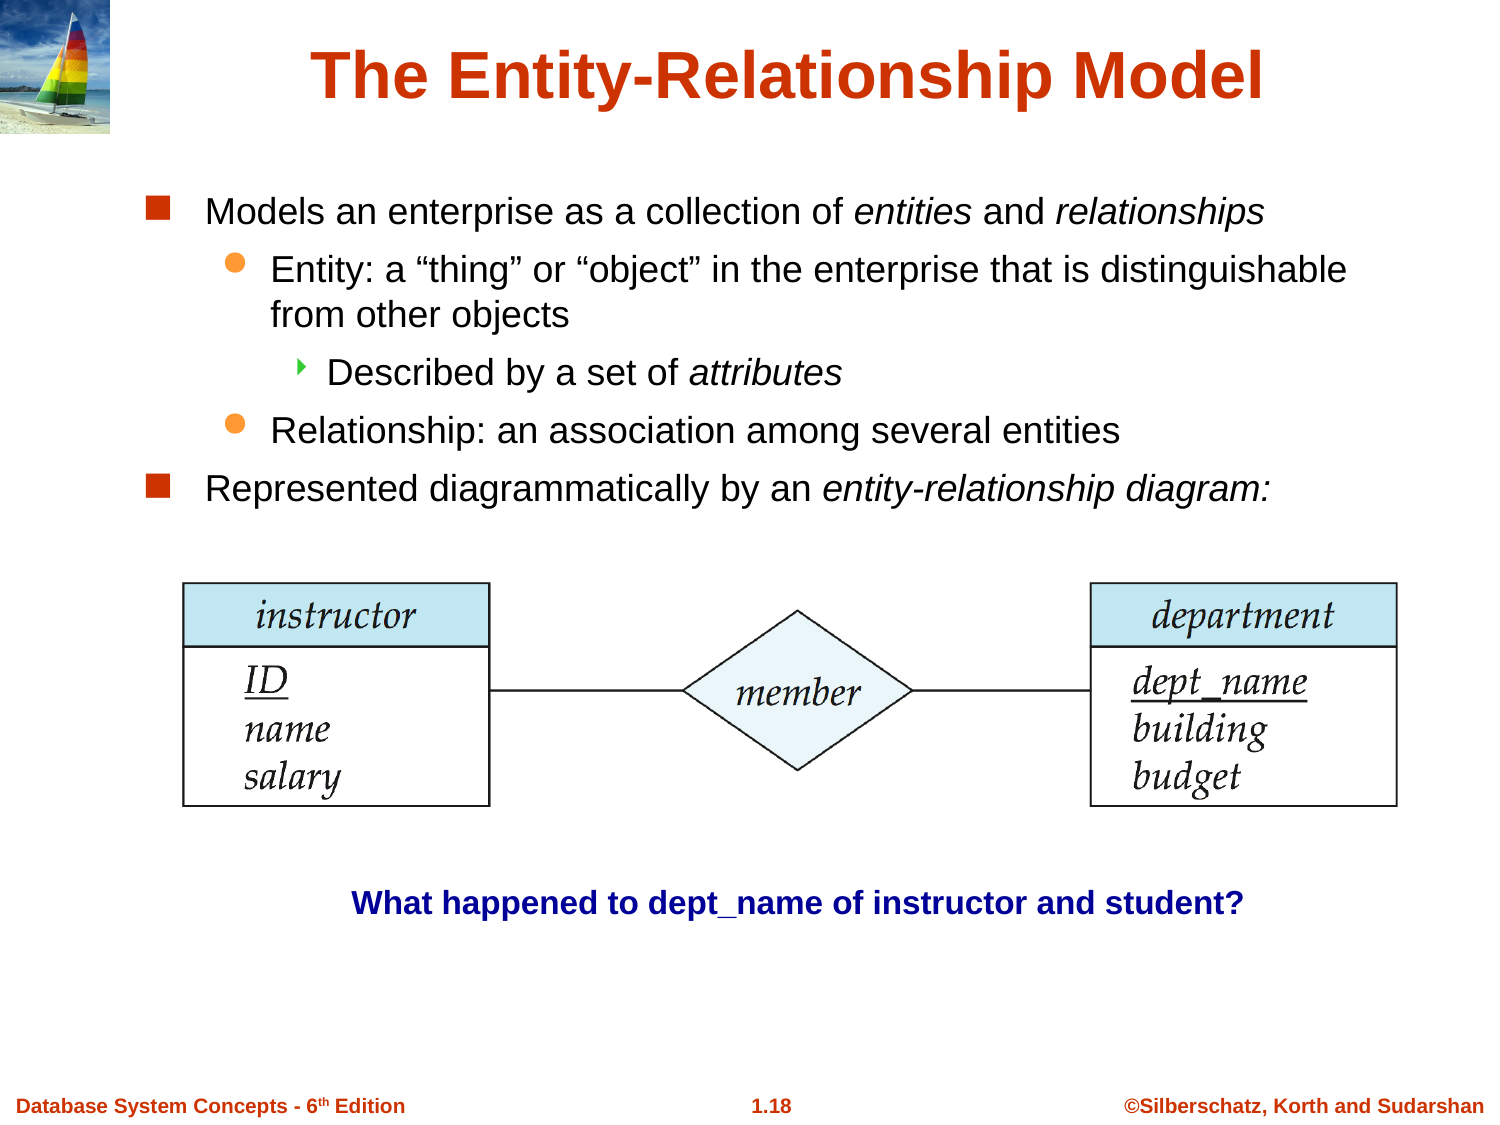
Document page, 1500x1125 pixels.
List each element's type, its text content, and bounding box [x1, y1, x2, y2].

text_box What happened to dept_name of instructor and student? [336, 873, 1262, 929]
title The Entity-Relationship Model [125, 18, 1452, 120]
picture [182, 579, 1401, 807]
picture [0, 0, 110, 134]
list Models an enterprise as a collection of entities and relationships Entity: a “thing” or “object” in the enterprise that is distinguishable from other objects Described by a set of attributes Relationship: an association among several entities Represented diagrammatically by an entity-relationship diagram: [133, 179, 1391, 984]
